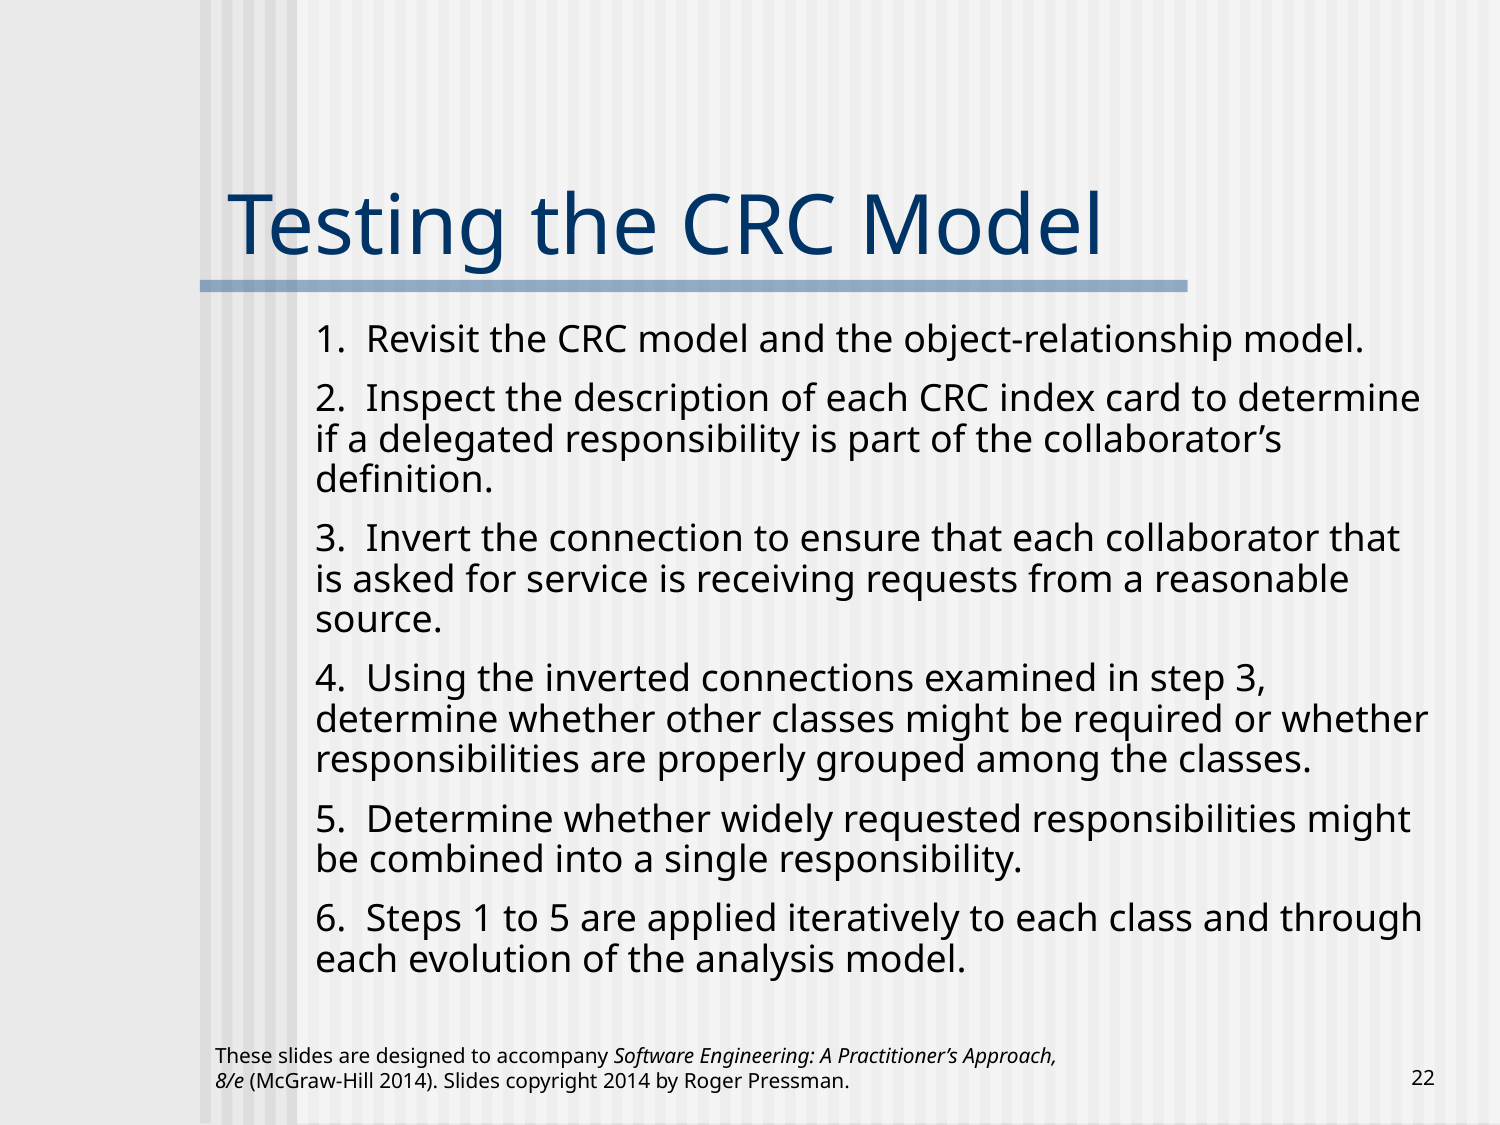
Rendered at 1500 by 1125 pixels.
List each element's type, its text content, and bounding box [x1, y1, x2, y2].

text_box These slides are designed to accompany Software Engineering: A Practitioner’s Approach, 8/e (McGraw-Hill 2014). Slides copyright 2014 by Roger Pressman. [199, 1024, 1100, 1100]
text_box 1. Revisit the CRC model and the object-relationship model. 2. Inspect the description of each CRC index card to determine if a delegated responsibility is part of the collaborator’s definition. 3. Invert the connection to ensure that each collaborator that is asked for service is receiving requests from a reasonable source. 4. Using the inverted connections examined in step 3, determine whether other classes might be required or whether responsibilities are properly grouped among the classes. 5. Determine whether widely requested responsibilities might be combined into a single responsibility. 6. Steps 1 to 5 are applied iteratively to each class and through each evolution of the analysis model. [299, 312, 1451, 929]
text_box ‹#› [1237, 1024, 1450, 1100]
title Testing the CRC Model [212, 162, 1282, 280]
